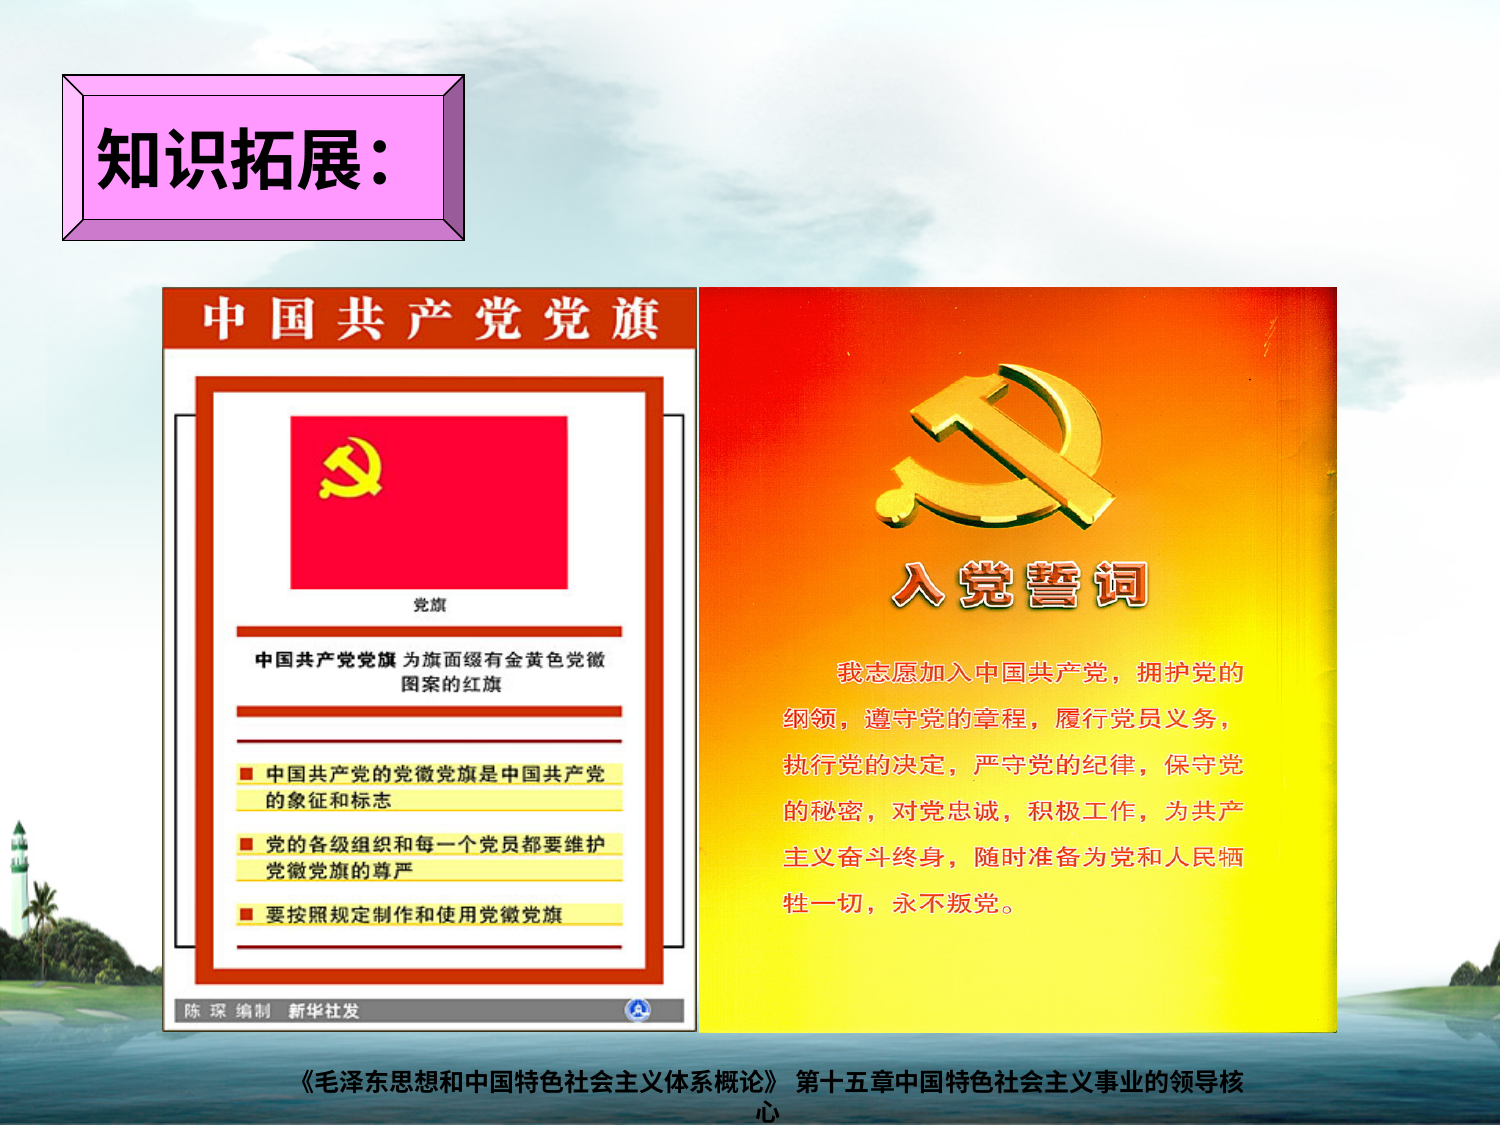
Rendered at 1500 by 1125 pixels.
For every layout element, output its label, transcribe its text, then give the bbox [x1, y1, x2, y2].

text_box 知识拓展： [62, 74, 465, 241]
picture [0, 0, 1500, 1125]
footer 《毛泽东思想和中国特色社会主义体系概论》 第十五章中国特色社会主义事业的领导核心 [265, 1058, 1271, 1125]
